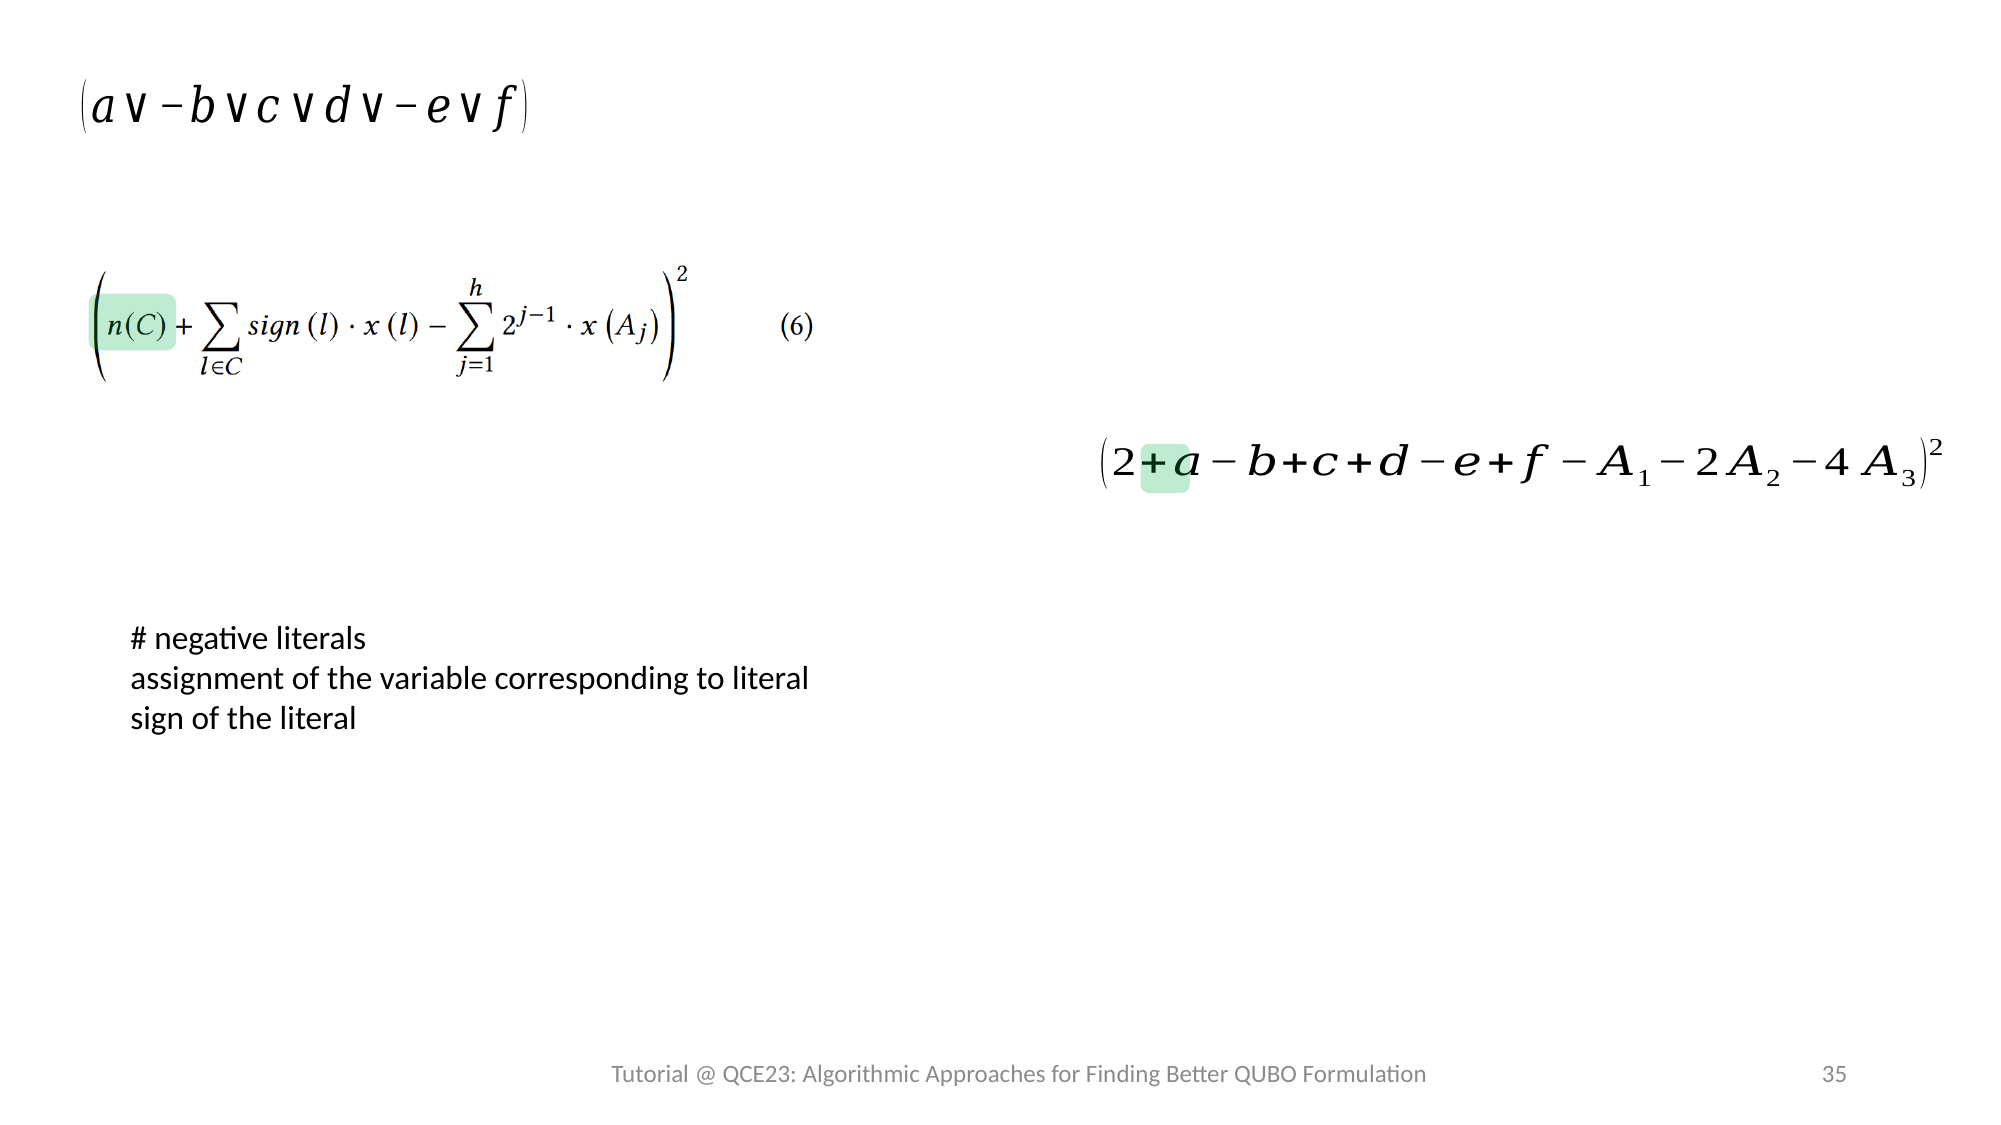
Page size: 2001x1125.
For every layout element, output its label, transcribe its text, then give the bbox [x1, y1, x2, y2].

picture [80, 252, 822, 396]
text_box [1139, 442, 1191, 495]
footer Tutorial @ QCE23: Algorithmic Approaches for Finding Better QUBO Formulation [548, 1042, 1492, 1103]
slide_number 35 [1492, 1042, 1863, 1103]
